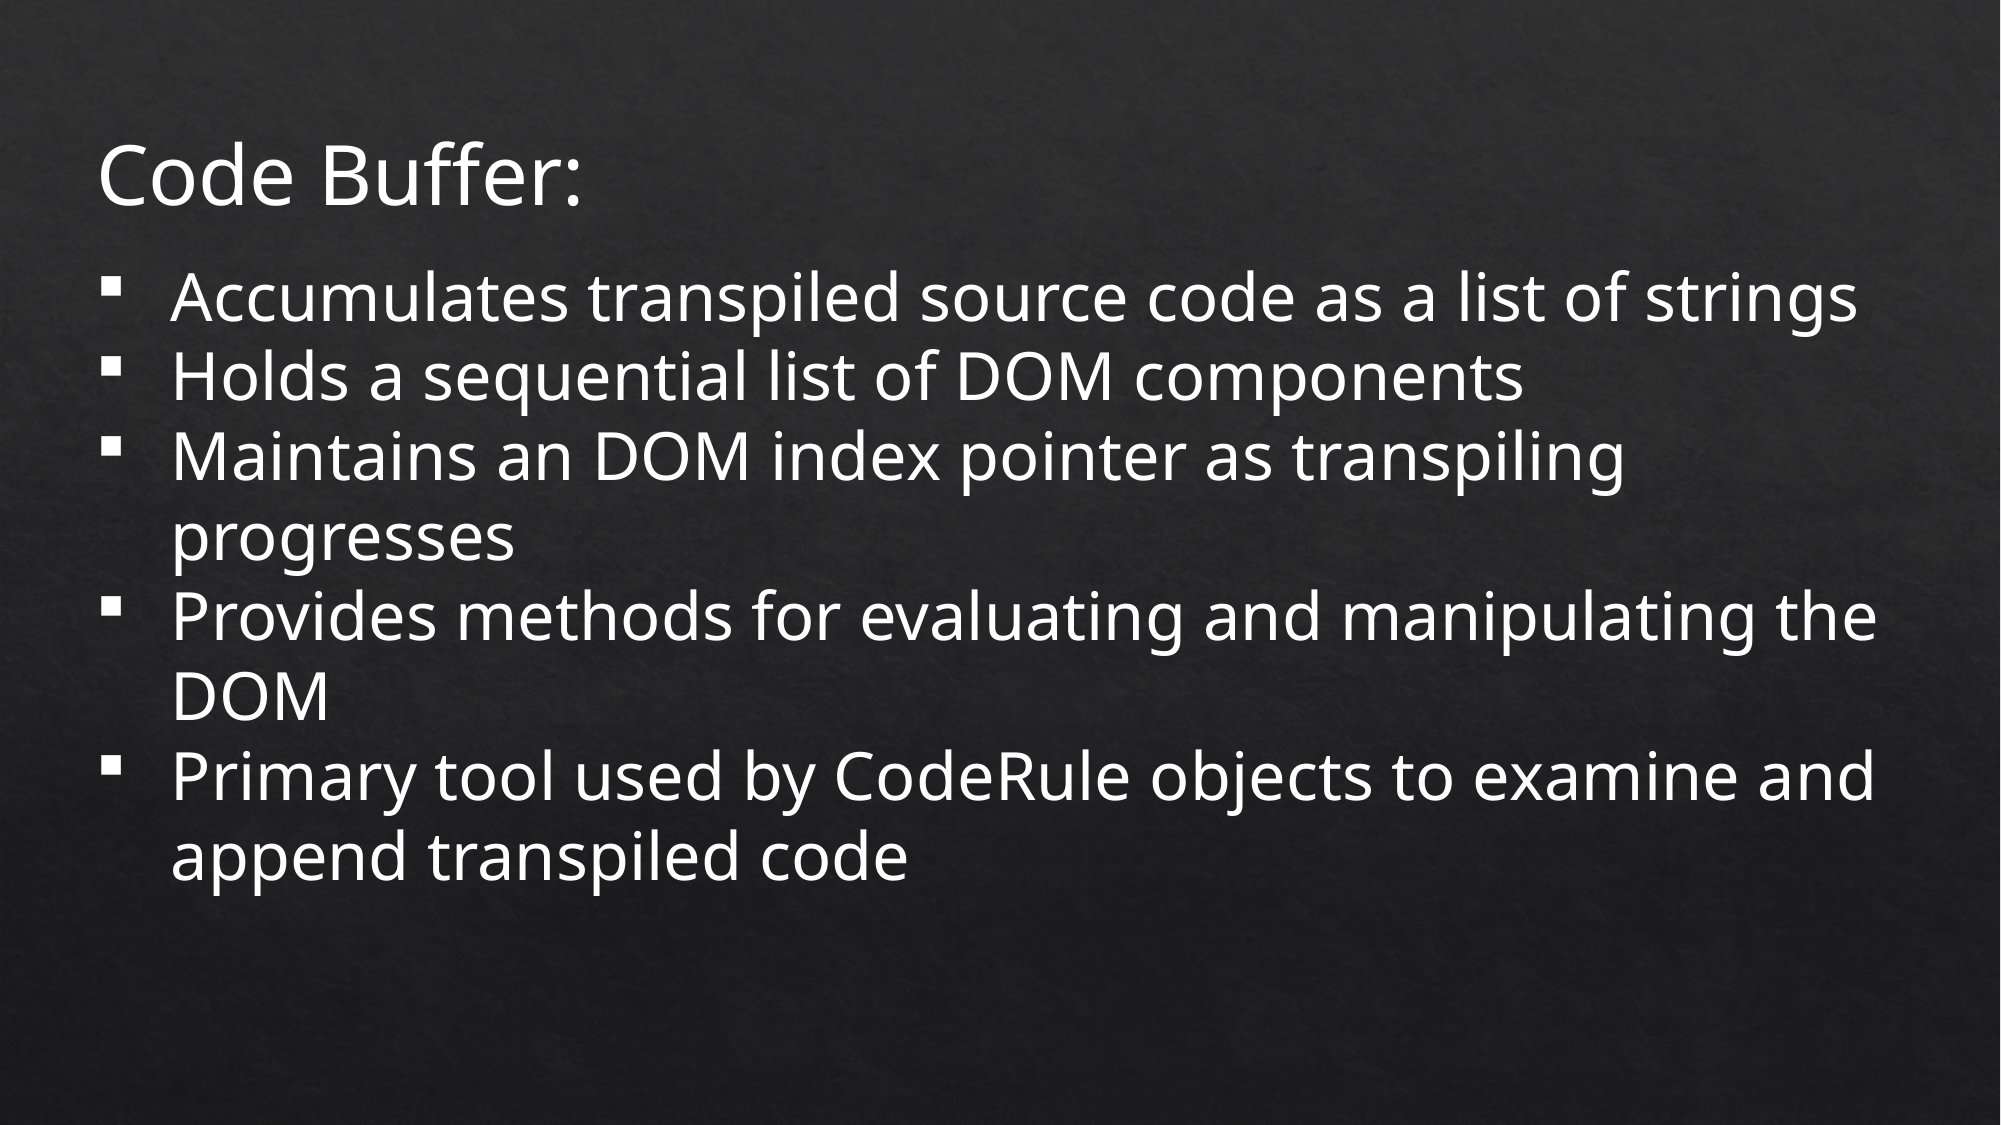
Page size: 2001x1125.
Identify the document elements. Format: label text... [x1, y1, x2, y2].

text_box Accumulates transpiled source code as a list of strings Holds a sequential list of DOM components Maintains an DOM index pointer as transpiling progresses Provides methods for evaluating and manipulating the DOM Primary tool used by CodeRule objects to examine and append transpiled code [81, 246, 1989, 902]
text_box Code Buffer: [81, 115, 1126, 230]
